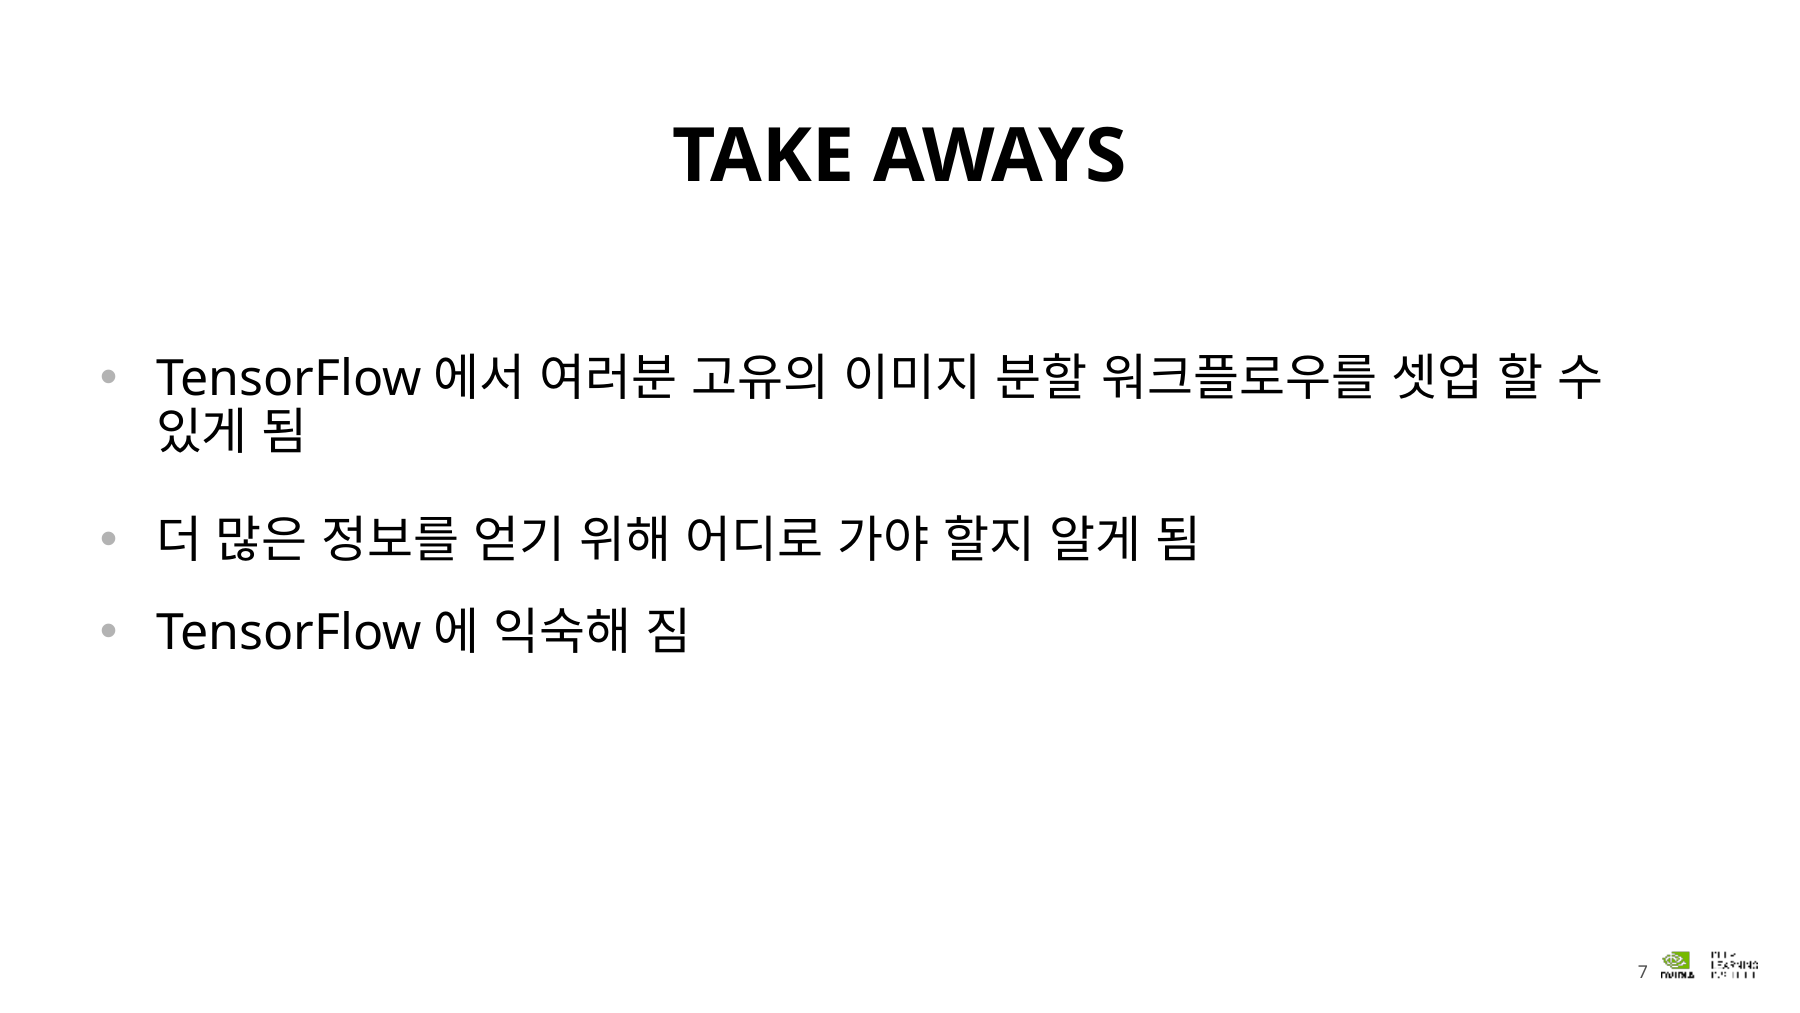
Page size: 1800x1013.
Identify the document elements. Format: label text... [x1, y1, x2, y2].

picture [1661, 949, 1758, 983]
list TensorFlow에서 여러분 고유의 이미지 분할 워크플로우를 셋업 할 수 있게 됨 더 많은 정보를 얻기 위해 어디로 가야 할지 알게 됨 TensorFlow에 익숙해 짐 [84, 345, 1717, 955]
title TAKE AWAYS [81, 108, 1719, 206]
